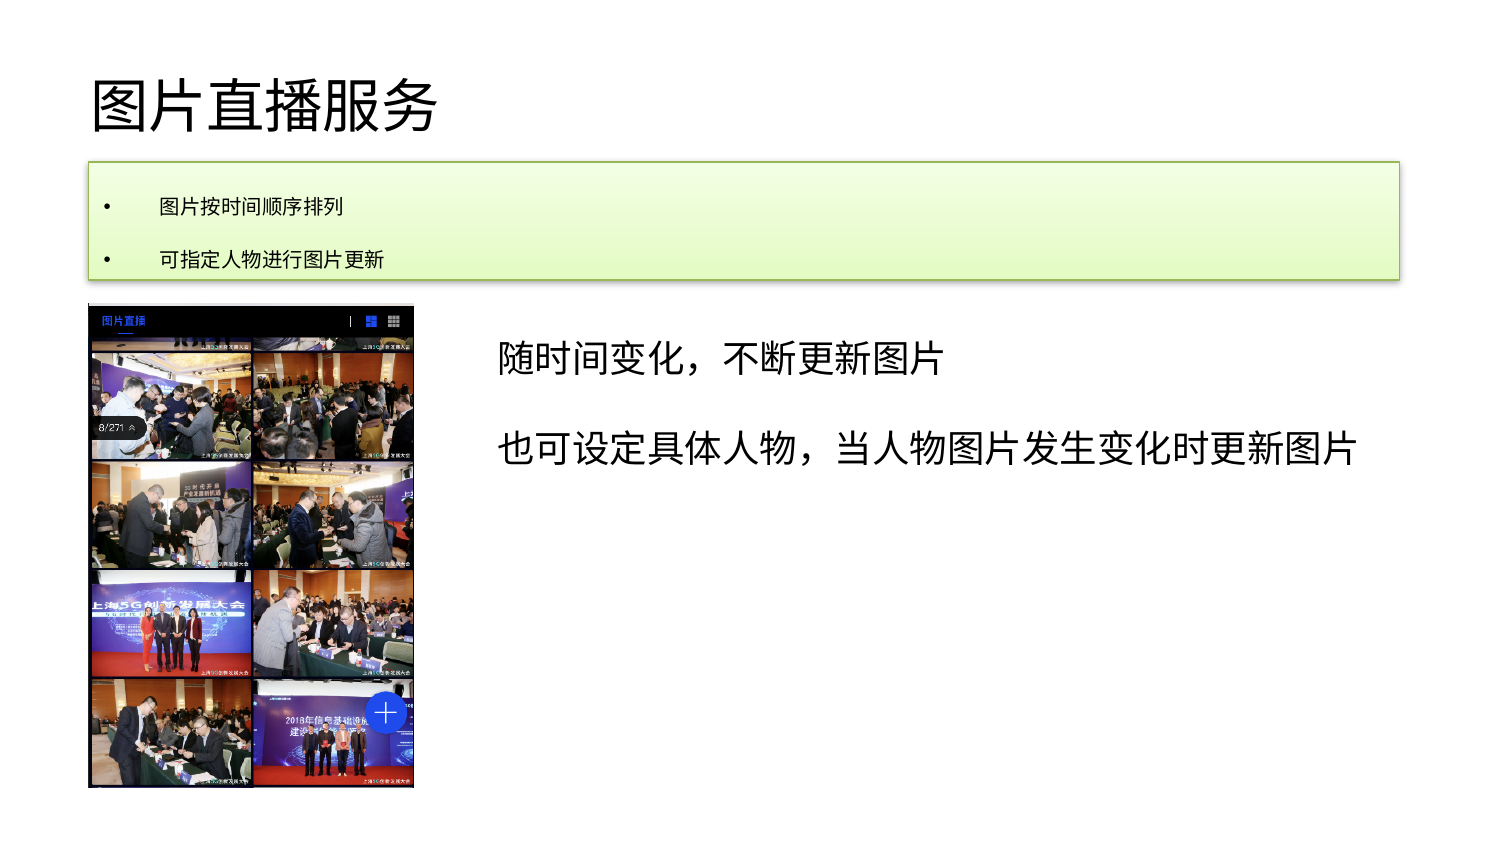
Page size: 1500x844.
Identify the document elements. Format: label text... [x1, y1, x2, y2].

picture [88, 303, 414, 789]
title 图片直播服务 [75, 33, 1425, 175]
list 图片按时间顺序排列 可指定人物进行图片更新 [88, 161, 1400, 281]
text_box 随时间变化，不断更新图片 也可设定具体人物，当人物图片发生变化时更新图片 [482, 327, 1375, 478]
